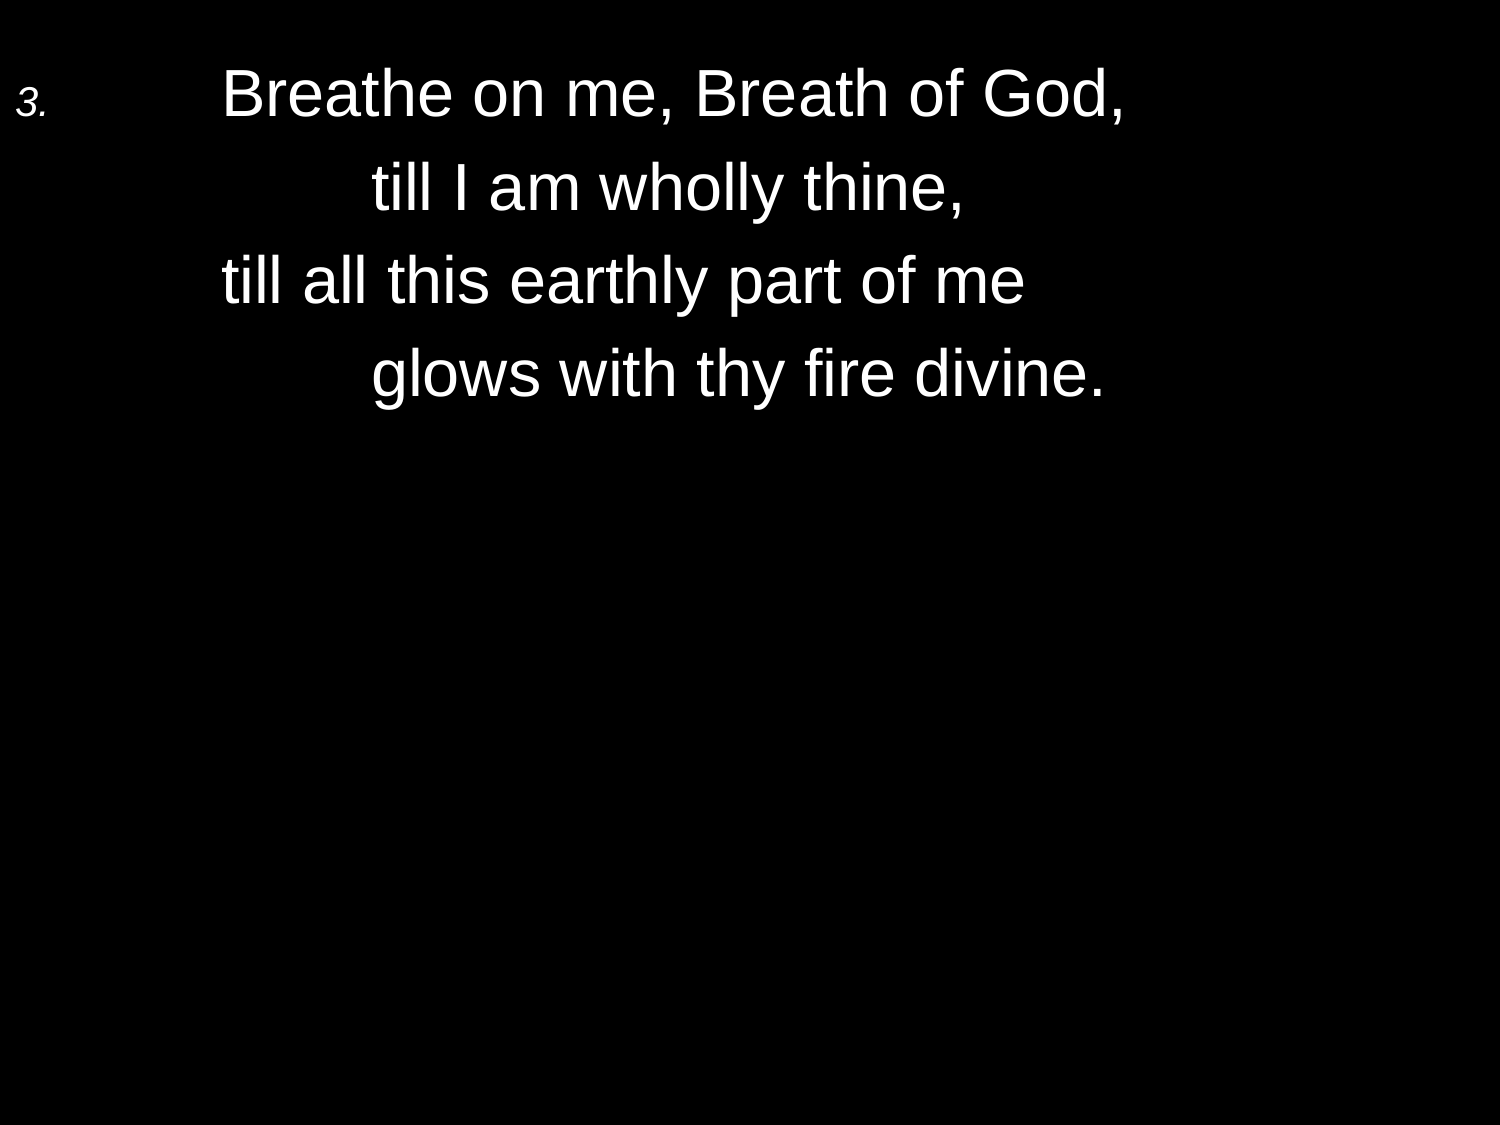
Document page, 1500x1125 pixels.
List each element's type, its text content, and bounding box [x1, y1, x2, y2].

list 3. Breathe on me, Breath of God, till I am wholly thine, till all this earthly part of me glows with thy fire divine. [0, 42, 1500, 1047]
